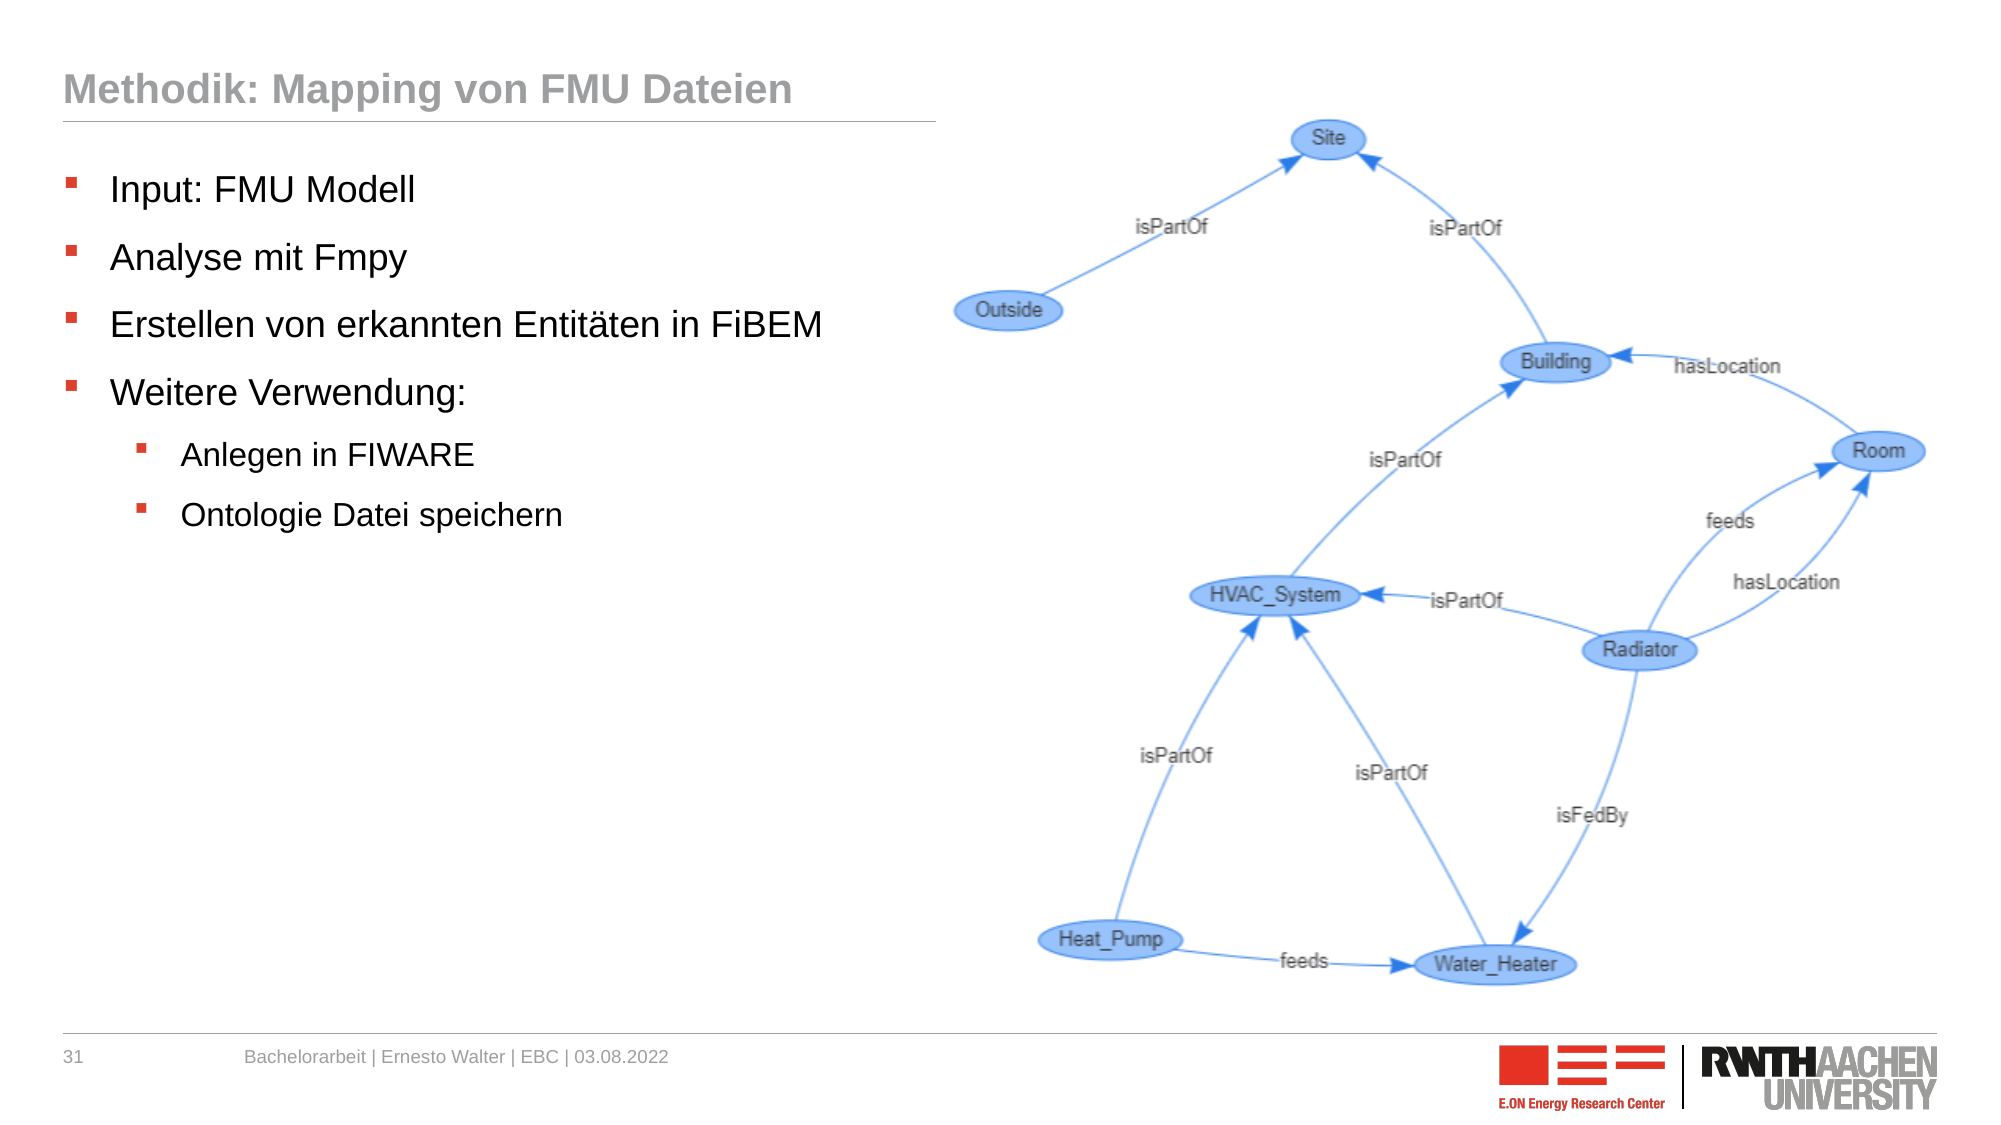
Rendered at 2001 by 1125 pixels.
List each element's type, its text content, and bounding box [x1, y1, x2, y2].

picture [936, 112, 1937, 1001]
picture [1702, 1046, 1937, 1111]
title Methodik: Mapping von FMU Dateien [63, 23, 1937, 113]
list Input: FMU Modell Analyse mit Fmpy Erstellen von erkannten Entitäten in FiBEM Weitere Verwendung: Anlegen in FIWARE Ontologie Datei speichern [62, 142, 1938, 1011]
picture [1498, 1045, 1665, 1112]
